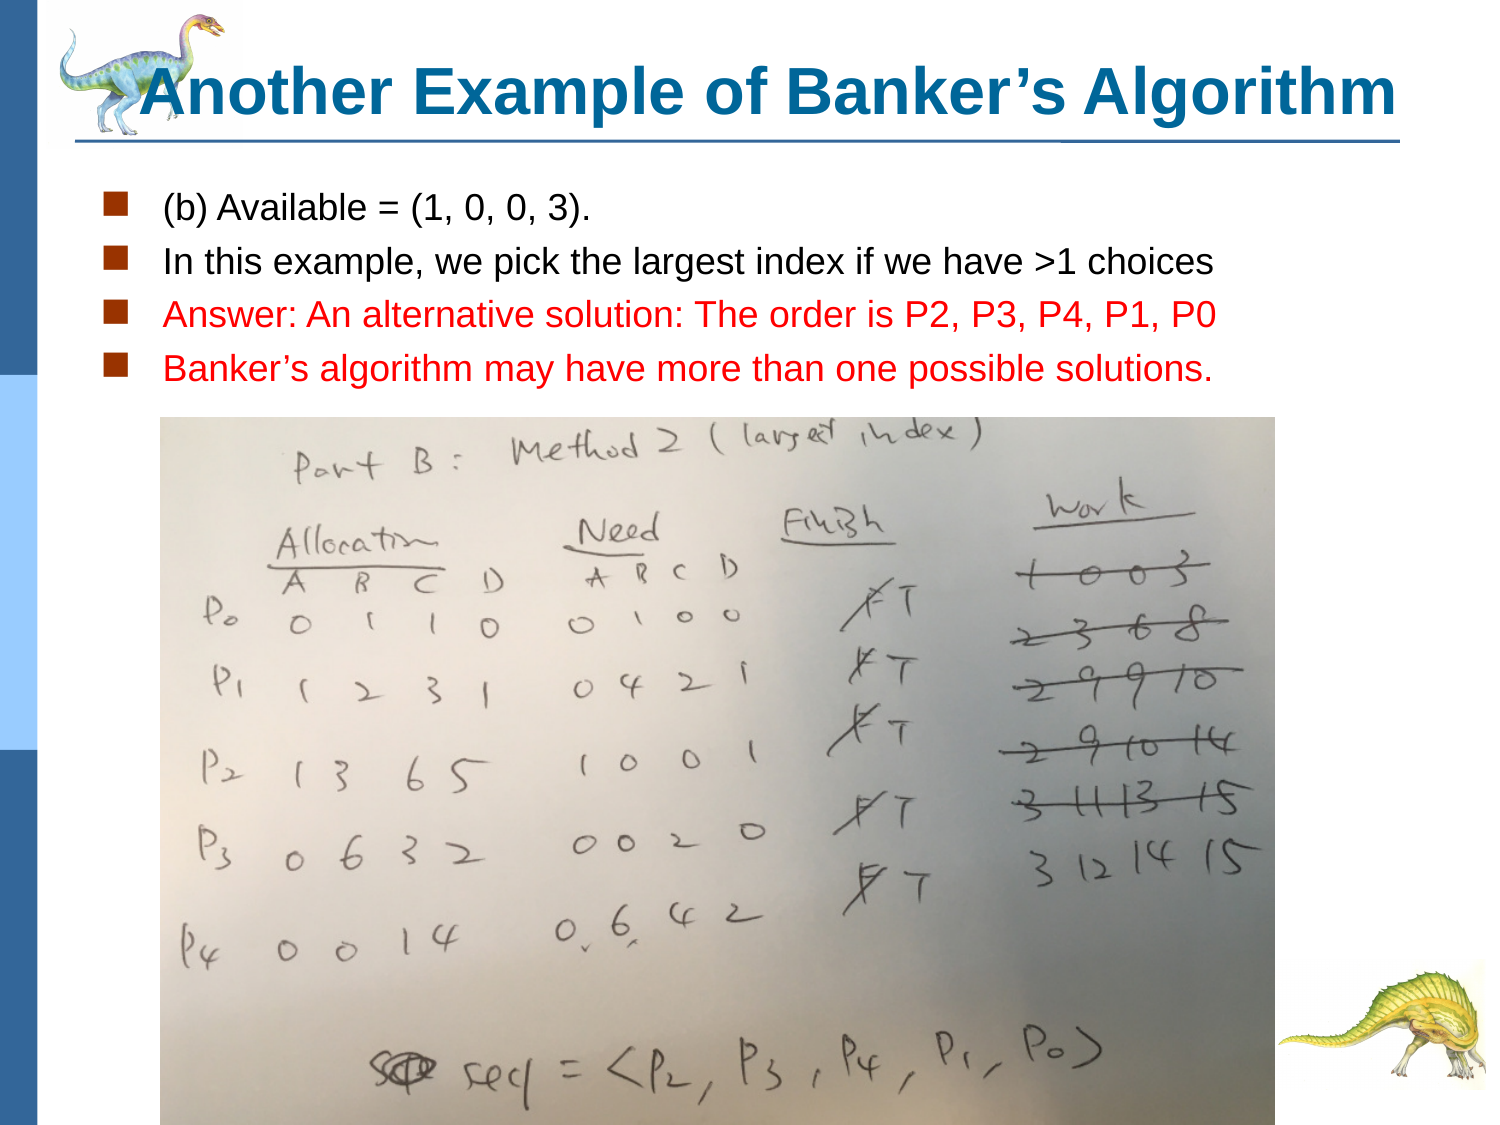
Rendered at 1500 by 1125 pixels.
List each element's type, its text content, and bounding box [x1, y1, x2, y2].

picture [46, 0, 243, 149]
picture [160, 417, 1486, 1125]
title Another Example of Banker’s Algorithm [76, 25, 1461, 136]
text_box (b) Available = (1, 0, 0, 3). In this example, we pick the largest index if we have >1 choices Answer: An alternative solution: The order is P2, P3, P4, P1, P0 Banker’s algorithm may have more than one possible solutions. [91, 175, 1400, 919]
